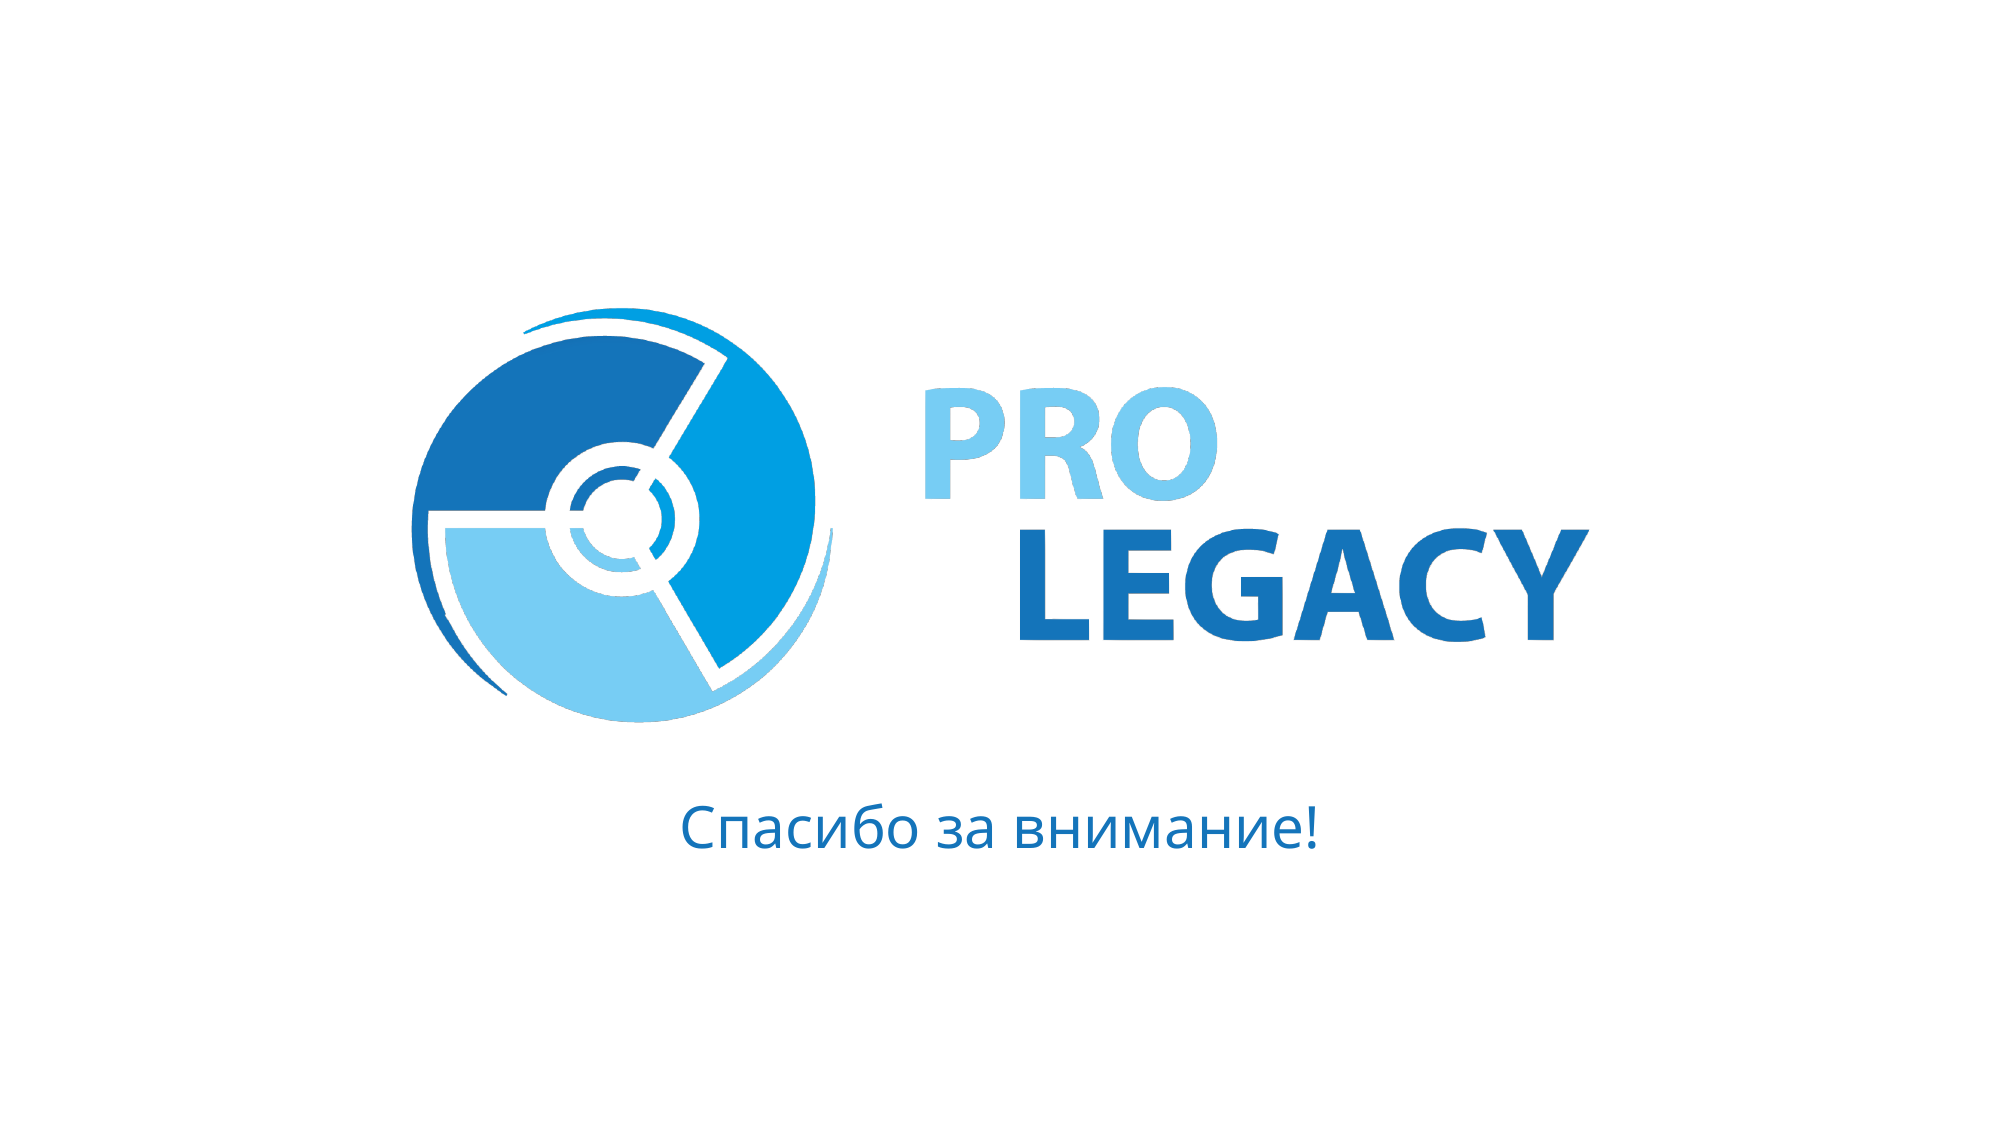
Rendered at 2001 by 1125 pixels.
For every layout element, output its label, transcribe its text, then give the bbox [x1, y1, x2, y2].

picture [334, 237, 1666, 794]
text_box Спасибо за внимание! [598, 794, 1402, 888]
